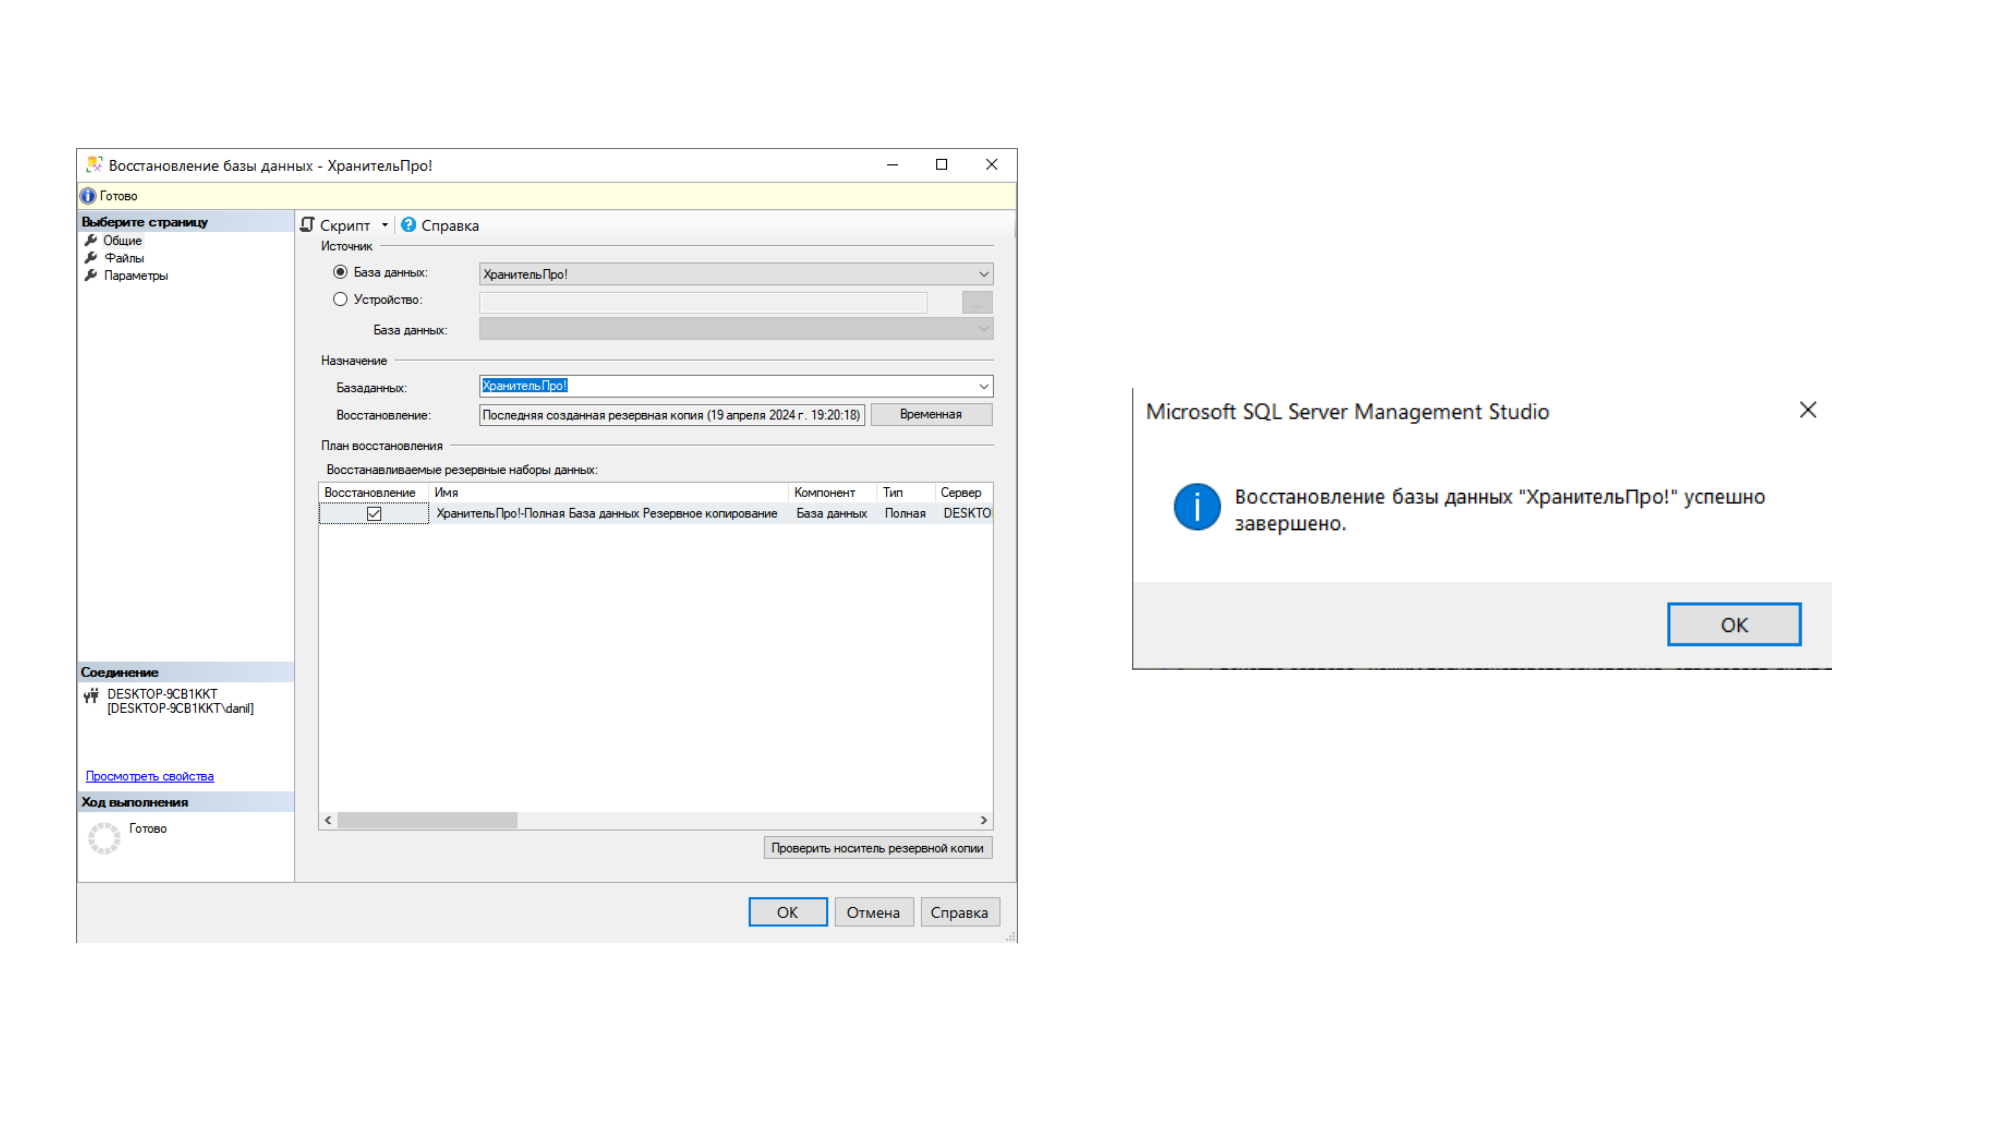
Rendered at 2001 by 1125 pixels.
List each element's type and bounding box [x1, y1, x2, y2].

picture [76, 148, 1018, 943]
picture [1132, 388, 1832, 670]
